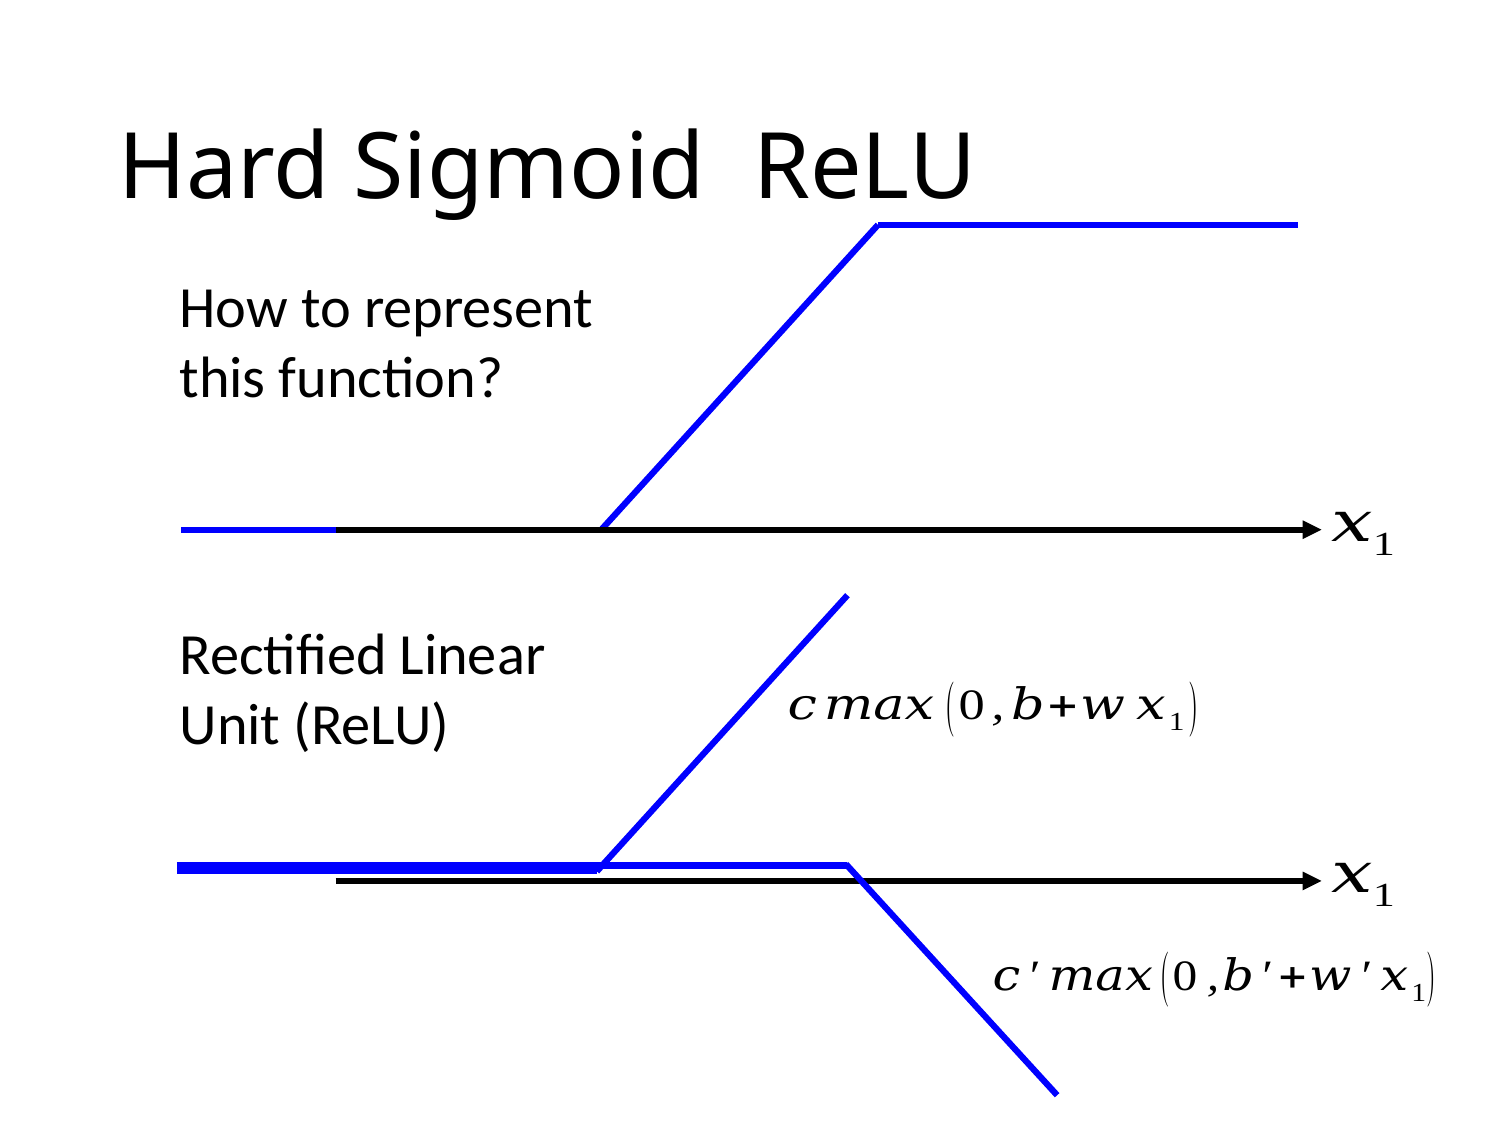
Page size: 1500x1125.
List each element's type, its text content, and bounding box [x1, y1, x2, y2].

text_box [596, 866, 845, 872]
text_box How to represent this function? [165, 262, 601, 417]
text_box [601, 224, 879, 529]
text_box Rectified Linear Unit (ReLU) [165, 609, 576, 764]
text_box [596, 595, 848, 865]
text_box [845, 864, 1058, 1096]
